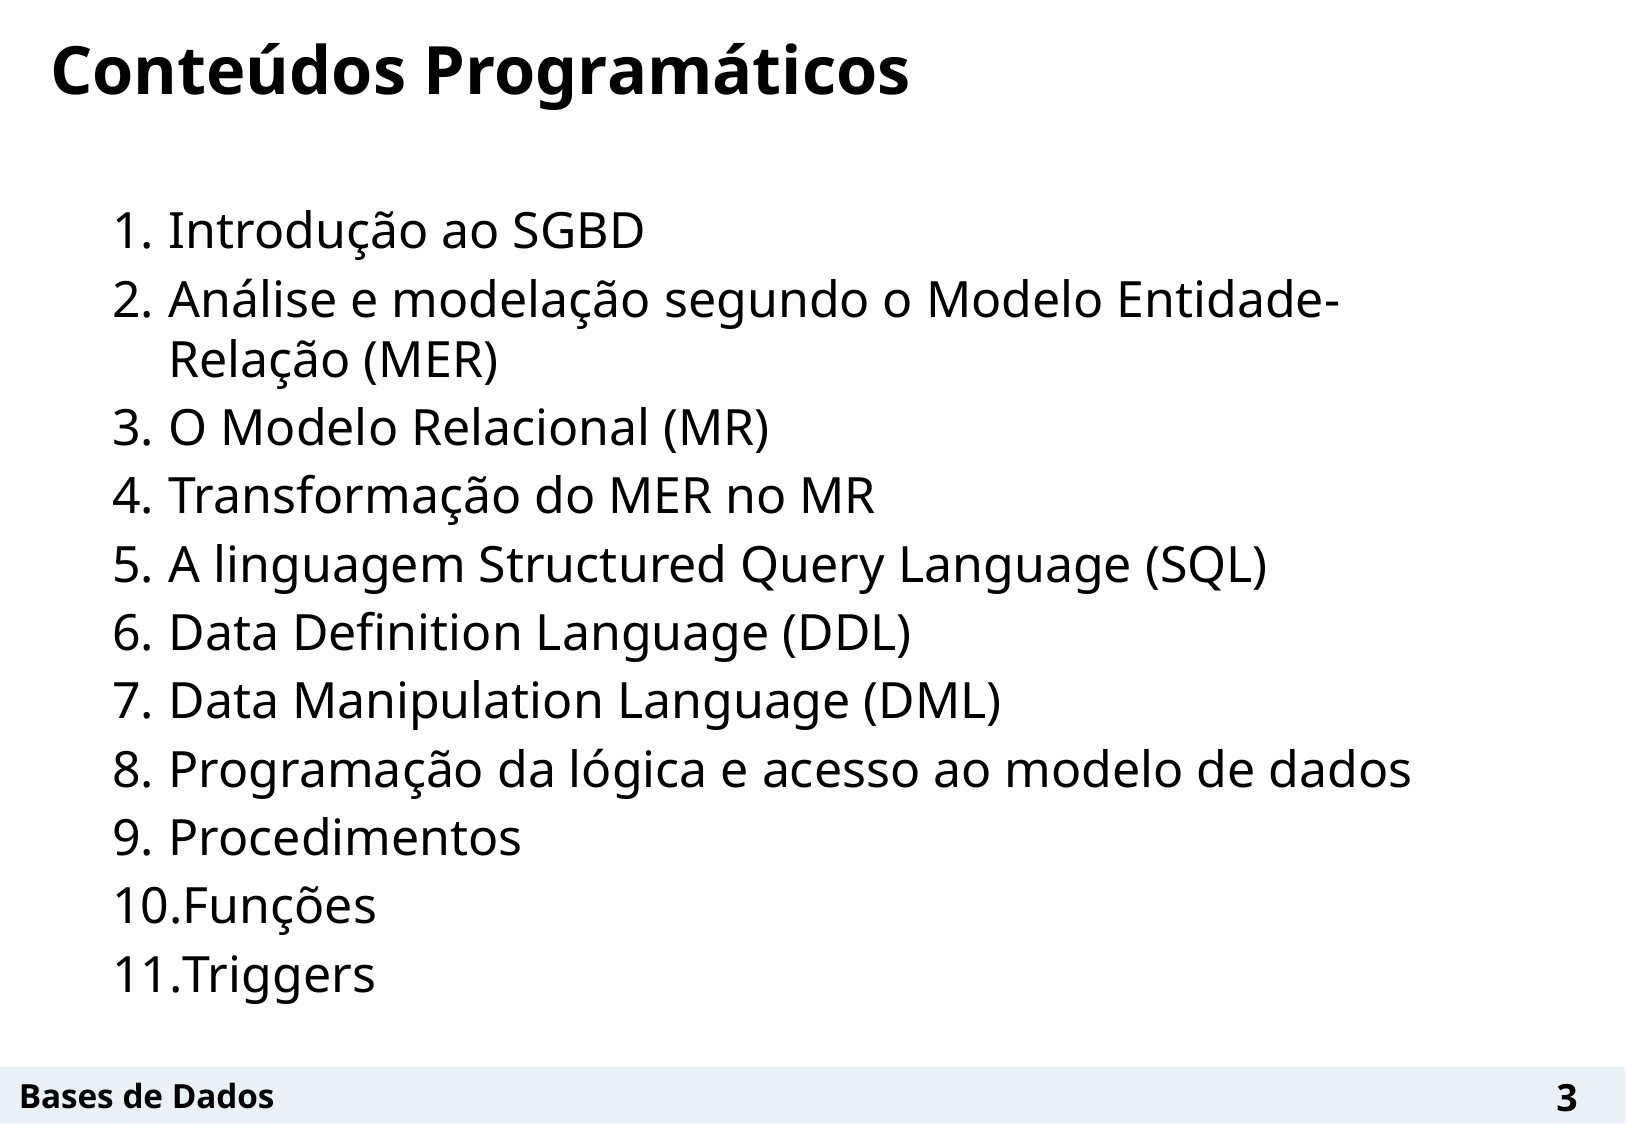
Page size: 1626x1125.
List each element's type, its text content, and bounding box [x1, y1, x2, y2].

slide_number 3 [1545, 1066, 1589, 1125]
title Conteúdos Programáticos [41, 1, 1625, 134]
text_box Introdução ao SGBD Análise e modelação segundo o Modelo Entidade-Relação (MER) O Modelo Relacional (MR) Transformação do MER no MR A linguagem Structured Query Language (SQL) Data Definition Language (DDL) Data Manipulation Language (DML) Programação da lógica e acesso ao modelo de dados Procedimentos Funções Triggers [104, 191, 1500, 934]
